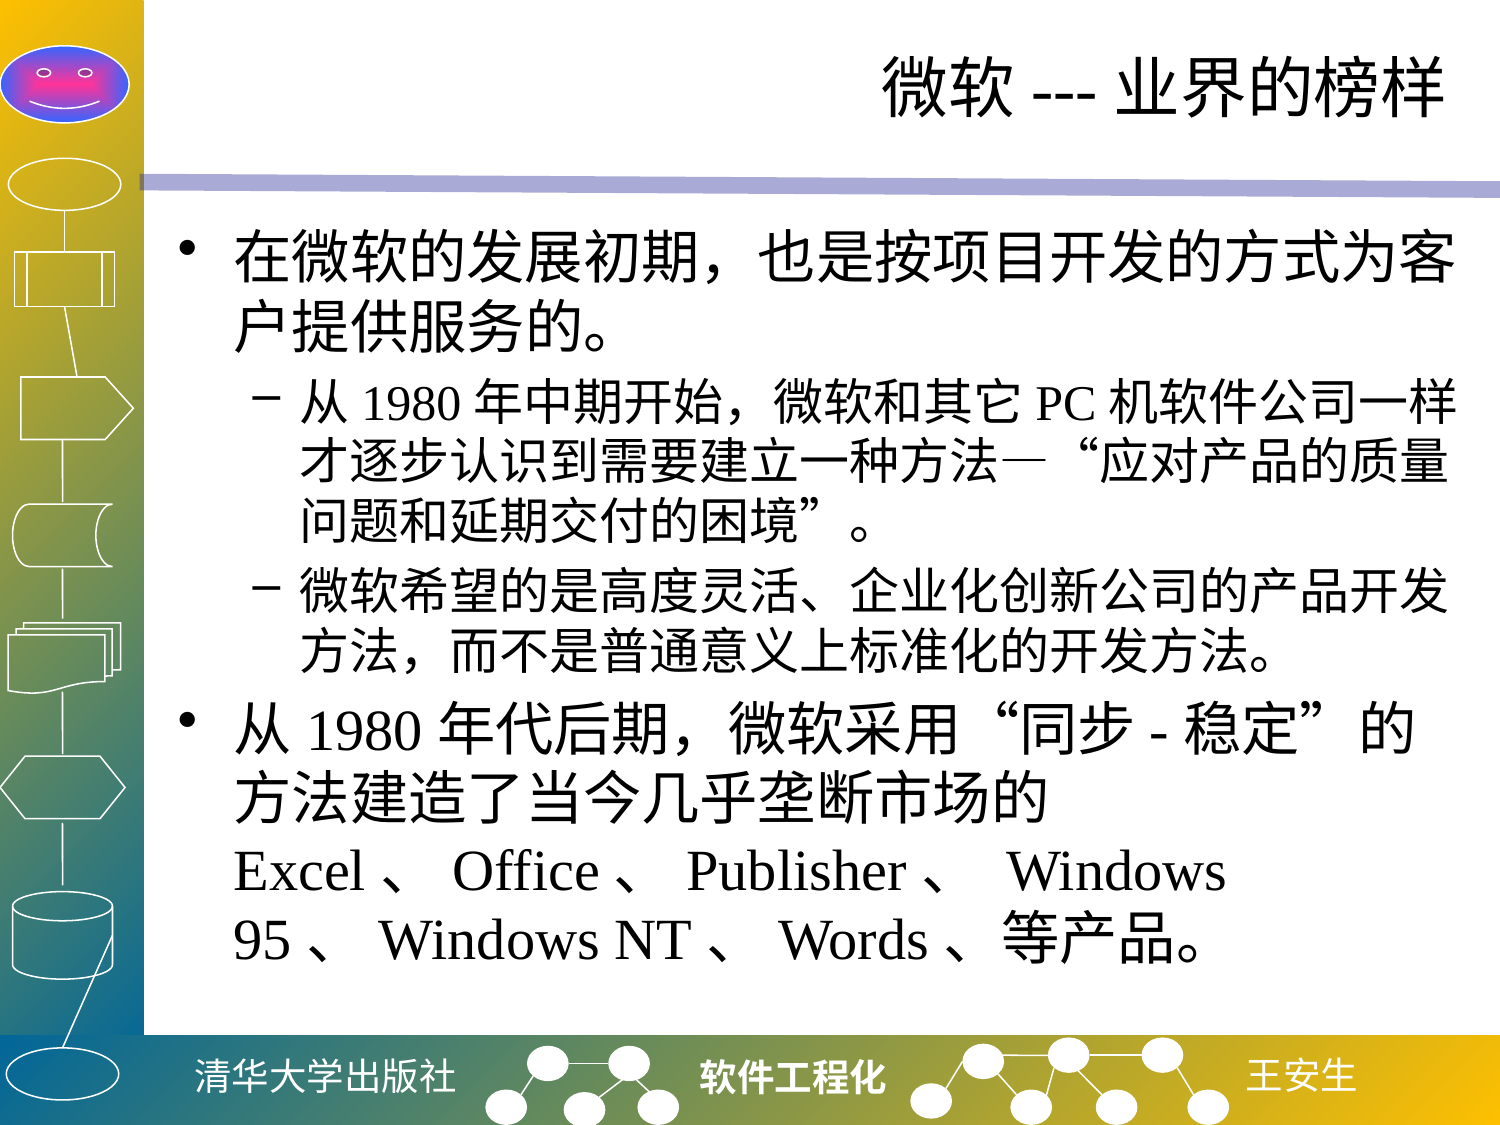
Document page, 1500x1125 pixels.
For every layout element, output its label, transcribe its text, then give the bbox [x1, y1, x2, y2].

title 微软---业界的榜样 [187, 24, 1463, 147]
list 在微软的发展初期，也是按项目开发的方式为客户提供服务的。 从1980年中期开始，微软和其它PC机软件公司一样才逐步认识到需要建立一种方法—“应对产品的质量问题和延期交付的困境”。 微软希望的是高度灵活、企业化创新公司的产品开发方法，而不是普通意义上标准化的开发方法。 从1980年代后期，微软采用“同步-稳定”的方法建造了当今几乎垄断市场的Excel、Office、Publisher、 Windows 95、Windows NT、Words、等产品。 [162, 212, 1476, 1017]
